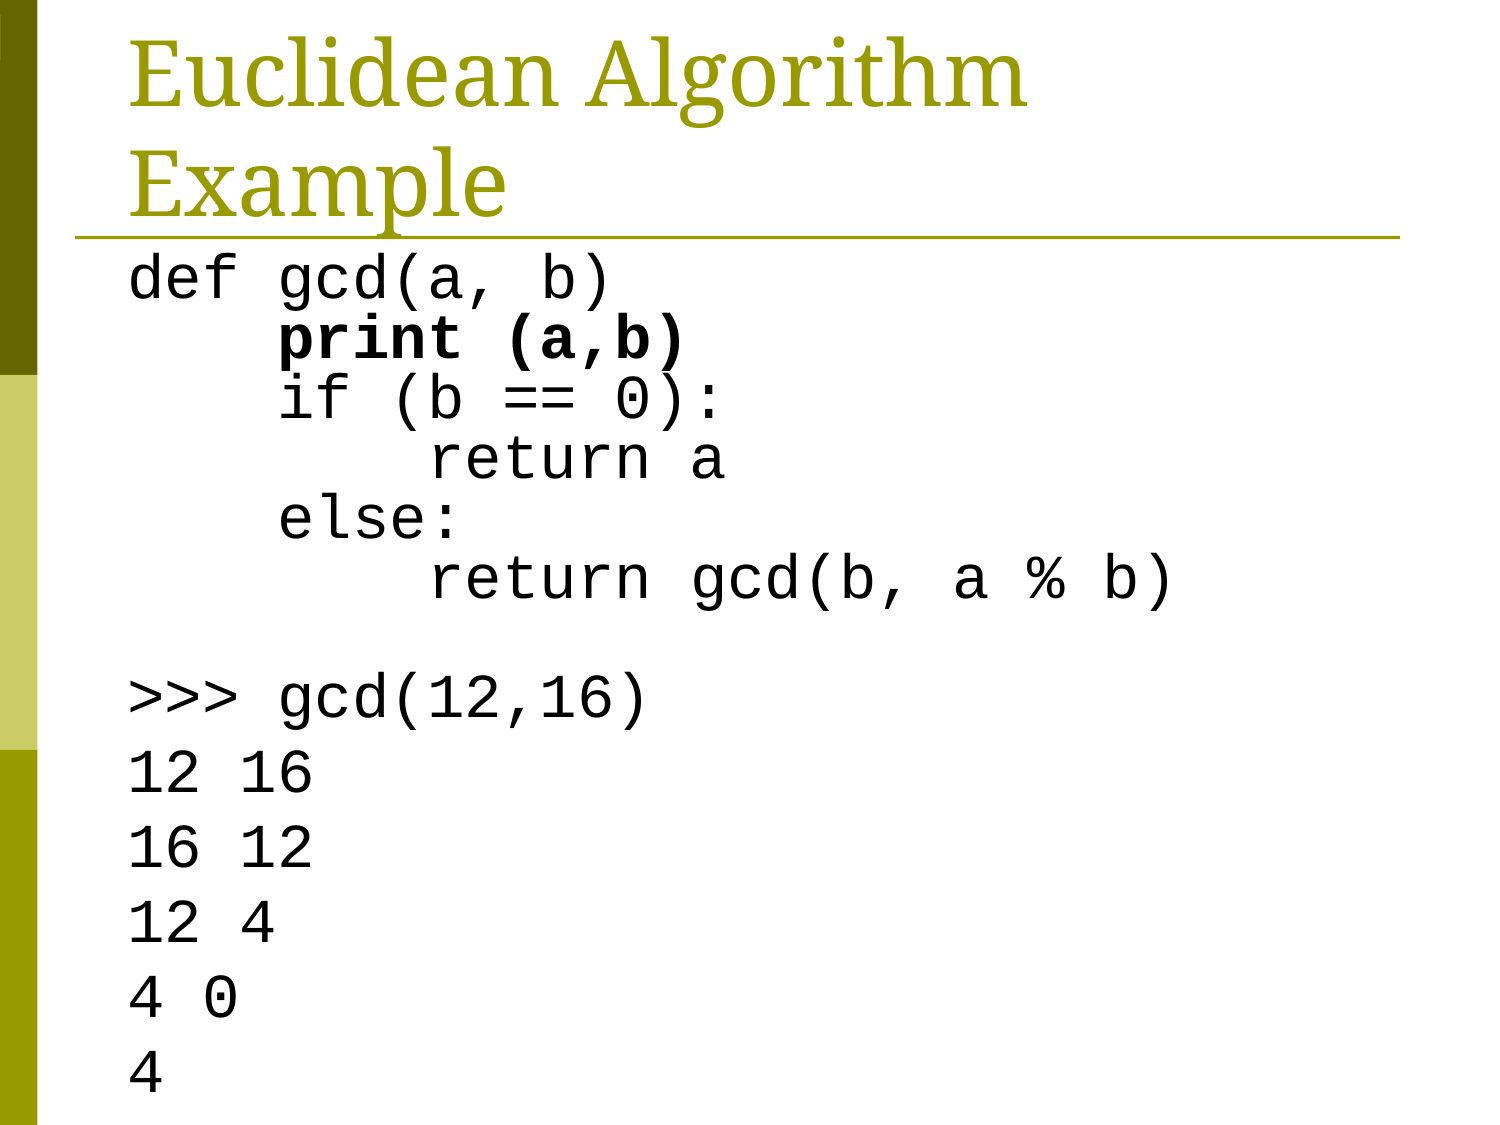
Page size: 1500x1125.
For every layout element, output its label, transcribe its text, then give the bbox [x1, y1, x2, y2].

title Euclidean Algorithm Example [112, 54, 1388, 243]
list def gcd(a, b) print (a,b) if (b == 0): return a else: return gcd(b, a % b) >>> gcd(12,16) 12 16 16 12 12 4 4 0 4 [112, 243, 1388, 1000]
